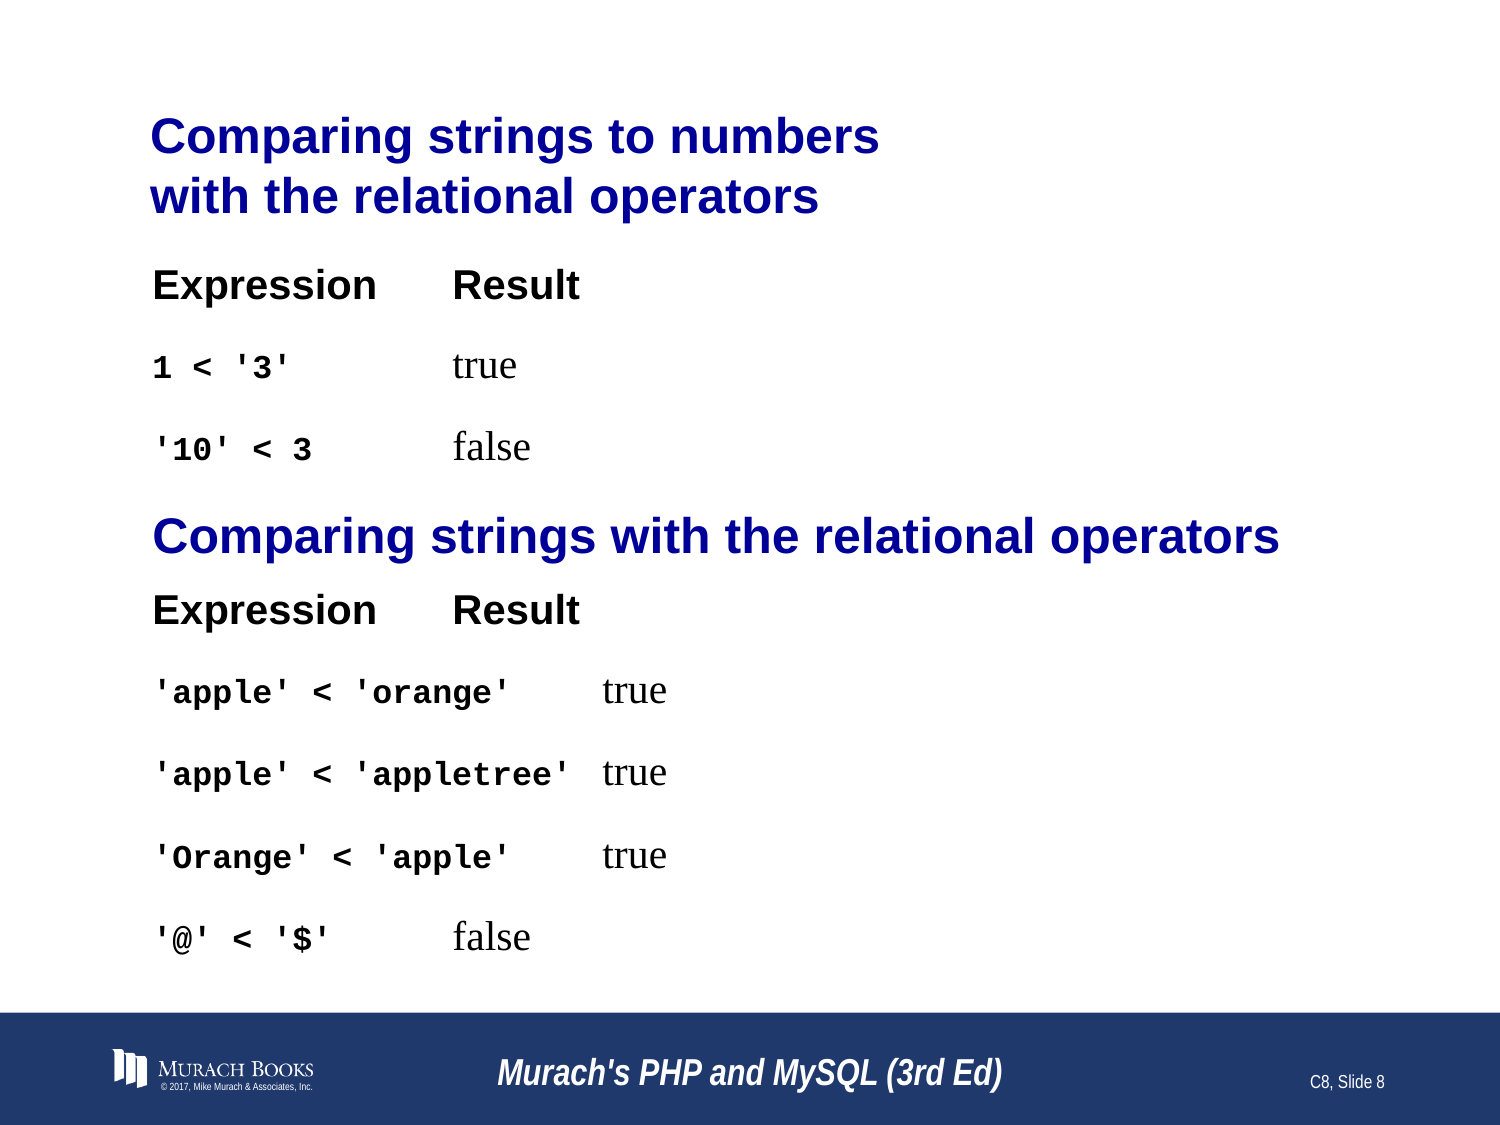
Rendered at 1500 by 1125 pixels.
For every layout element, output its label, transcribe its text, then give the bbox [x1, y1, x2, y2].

slide_number C8, Slide 8 [1087, 1025, 1400, 1100]
title Comparing strings to numbers with the relational operators [150, 102, 1350, 224]
footer © 2017, Mike Murach & Associates, Inc. [12, 1025, 463, 1100]
list Expression Result 1 < '3' true '10' < 3 false Comparing strings with the relational operators Expression Result 'apple' < 'orange' true 'apple' < 'appletree' true 'Orange' < 'apple' true '@' < '$' false [137, 249, 1350, 975]
slide_number Murach's PHP and MySQL (3rd Ed) [463, 1025, 1050, 1100]
